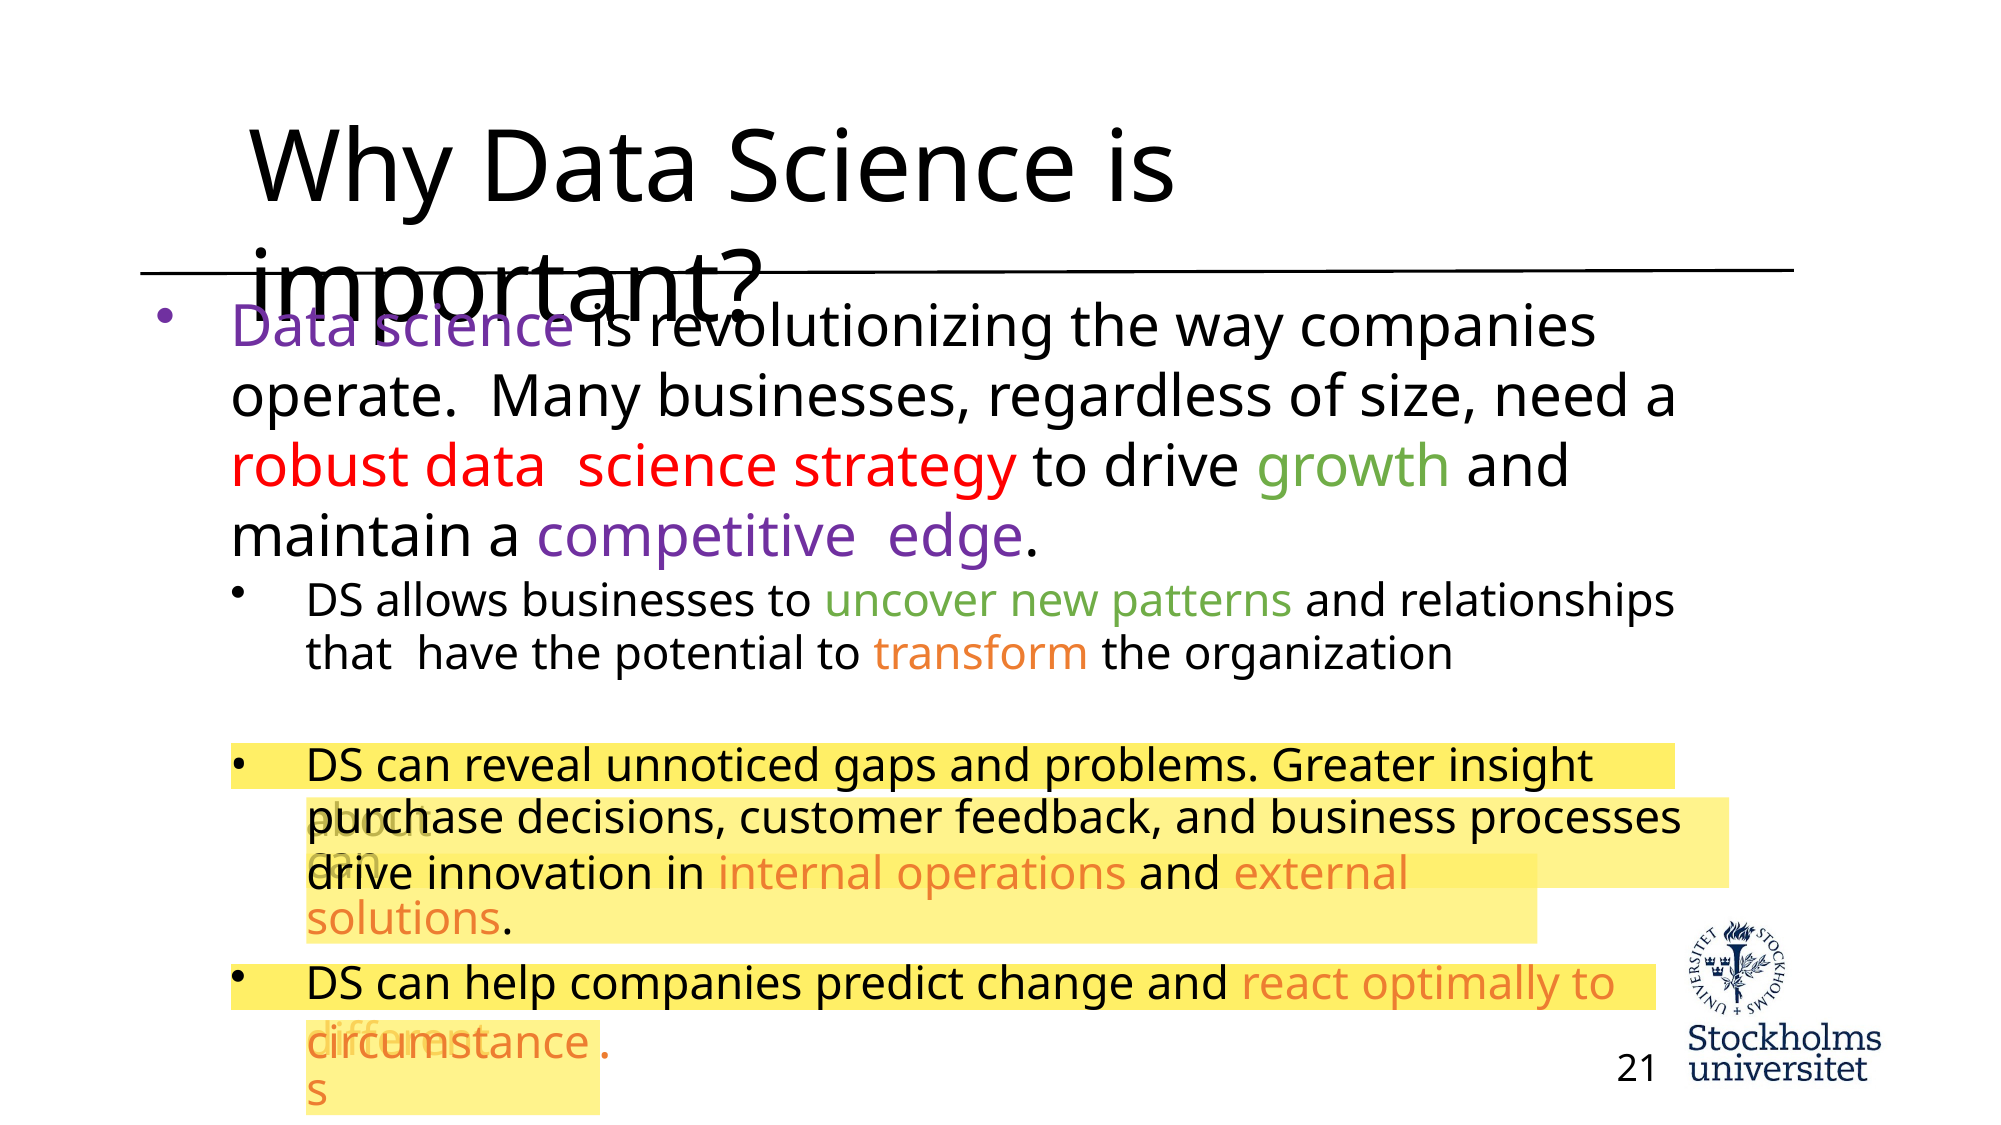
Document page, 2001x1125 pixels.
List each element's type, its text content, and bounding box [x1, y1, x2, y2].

text_box DS can help companies predict change and react optimally to different [230, 952, 1651, 1065]
title Why Data Science is important? [246, 99, 1675, 273]
text_box Data science is revolutionizing the way companies operate. Many businesses, regardless of size, need a robust data science strategy to drive growth and maintain a competitive edge. DS allows businesses to uncover new patterns and relationships that have the potential to transform the organization DS can reveal unnoticed gaps and problems. Greater insight about [153, 285, 1766, 846]
text_box drive innovation in internal operations and external solutions. [306, 853, 1538, 944]
picture [1656, 905, 1894, 1103]
title Why Data Science is important? [246, 271, 1675, 285]
text_box purchase decisions, customer feedback, and business processes can [306, 797, 1730, 888]
text_box circumstances [306, 1020, 600, 1116]
slide_number 21 [1610, 1065, 1665, 1125]
text_box . [596, 1006, 615, 1069]
